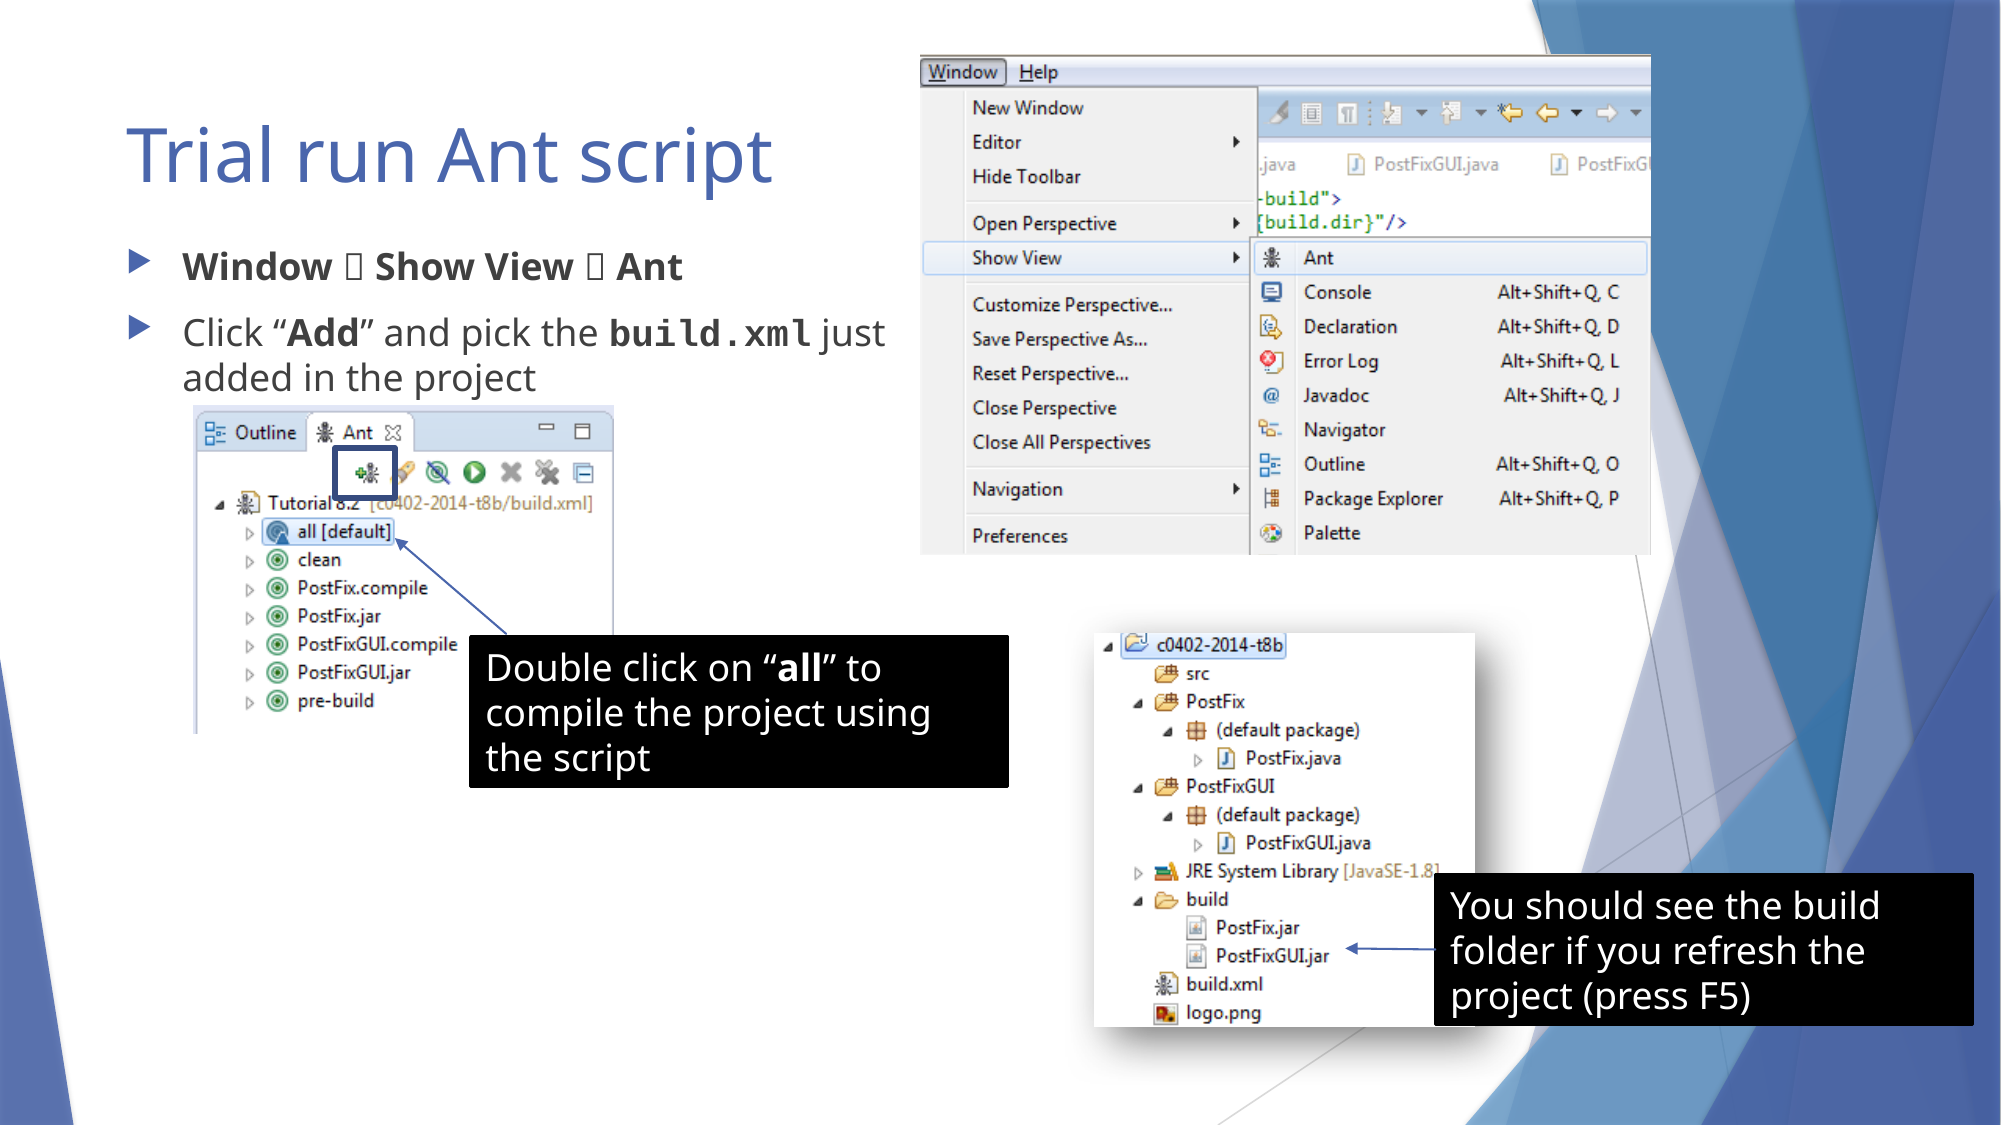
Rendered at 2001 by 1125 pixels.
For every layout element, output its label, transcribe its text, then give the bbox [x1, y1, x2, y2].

text_box Double click on “all” to compile the project using the script [469, 635, 1009, 788]
title Trial run Ant script [111, 99, 914, 221]
text_box You should see the build folder if you refresh the project (press F5) [1480, 873, 1974, 1026]
picture [1094, 633, 1476, 1027]
picture [193, 405, 615, 735]
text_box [1344, 947, 1436, 951]
picture [919, 54, 1652, 556]
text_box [394, 537, 507, 635]
list Window  Show View  Ant Click “Add” and pick the build.xml just added in the project [111, 235, 1522, 991]
